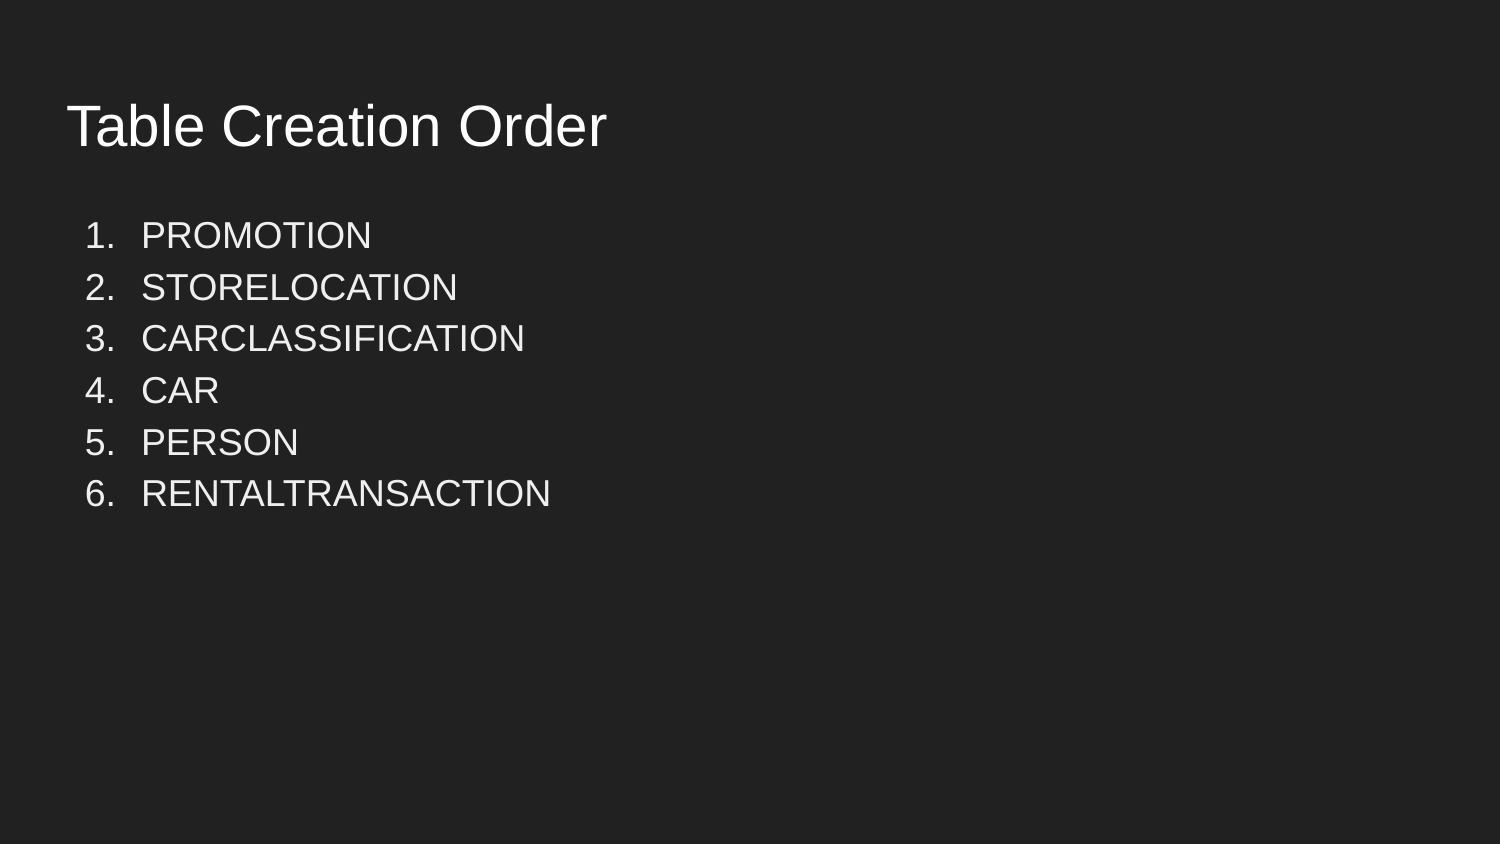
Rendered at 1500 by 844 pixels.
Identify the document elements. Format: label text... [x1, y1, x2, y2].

title Table Creation Order [51, 72, 1449, 167]
list PROMOTION STORELOCATION CARCLASSIFICATION CAR PERSON RENTALTRANSACTION [51, 189, 1449, 750]
